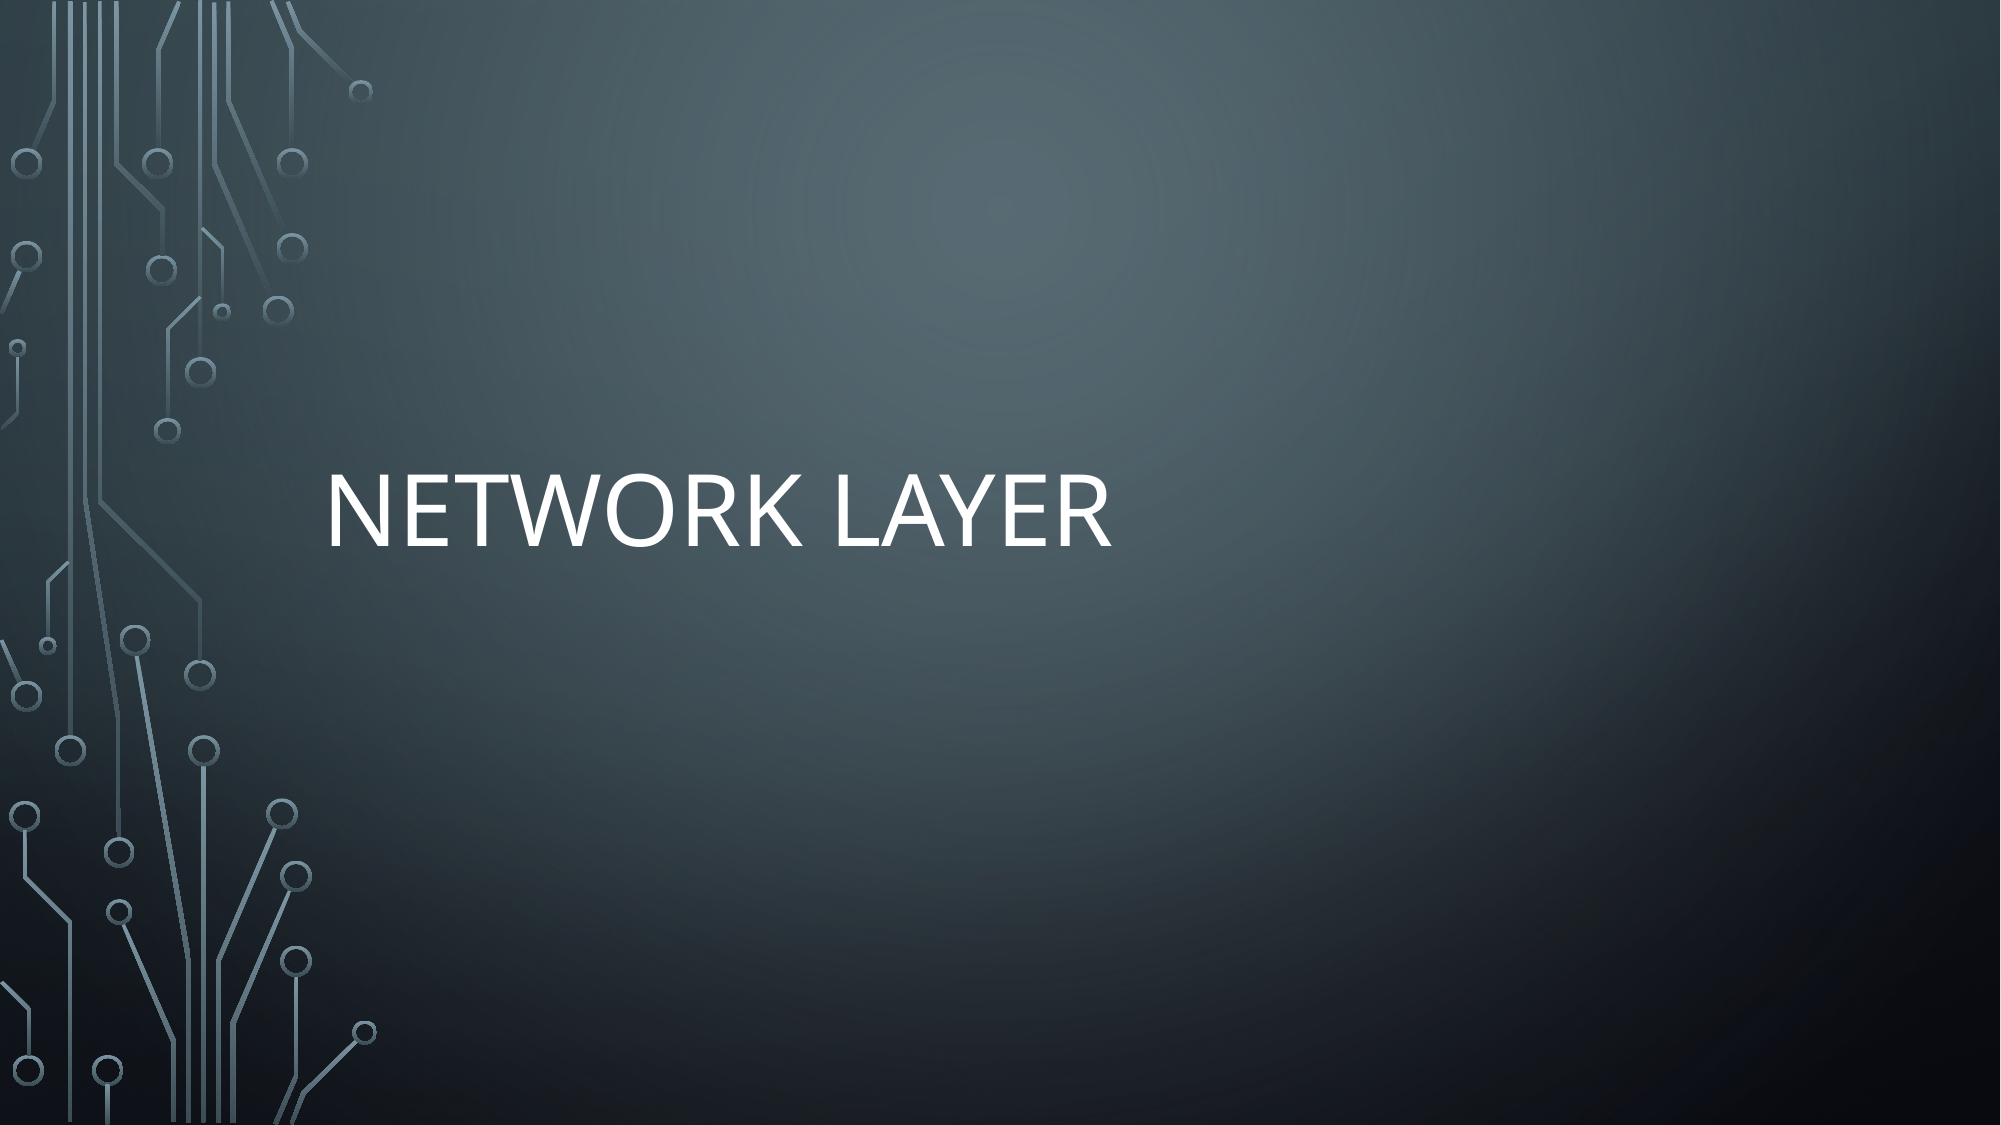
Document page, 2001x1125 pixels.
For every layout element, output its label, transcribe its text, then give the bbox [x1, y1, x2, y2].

title Network layer [307, 184, 1750, 576]
subtitle [307, 590, 1750, 863]
